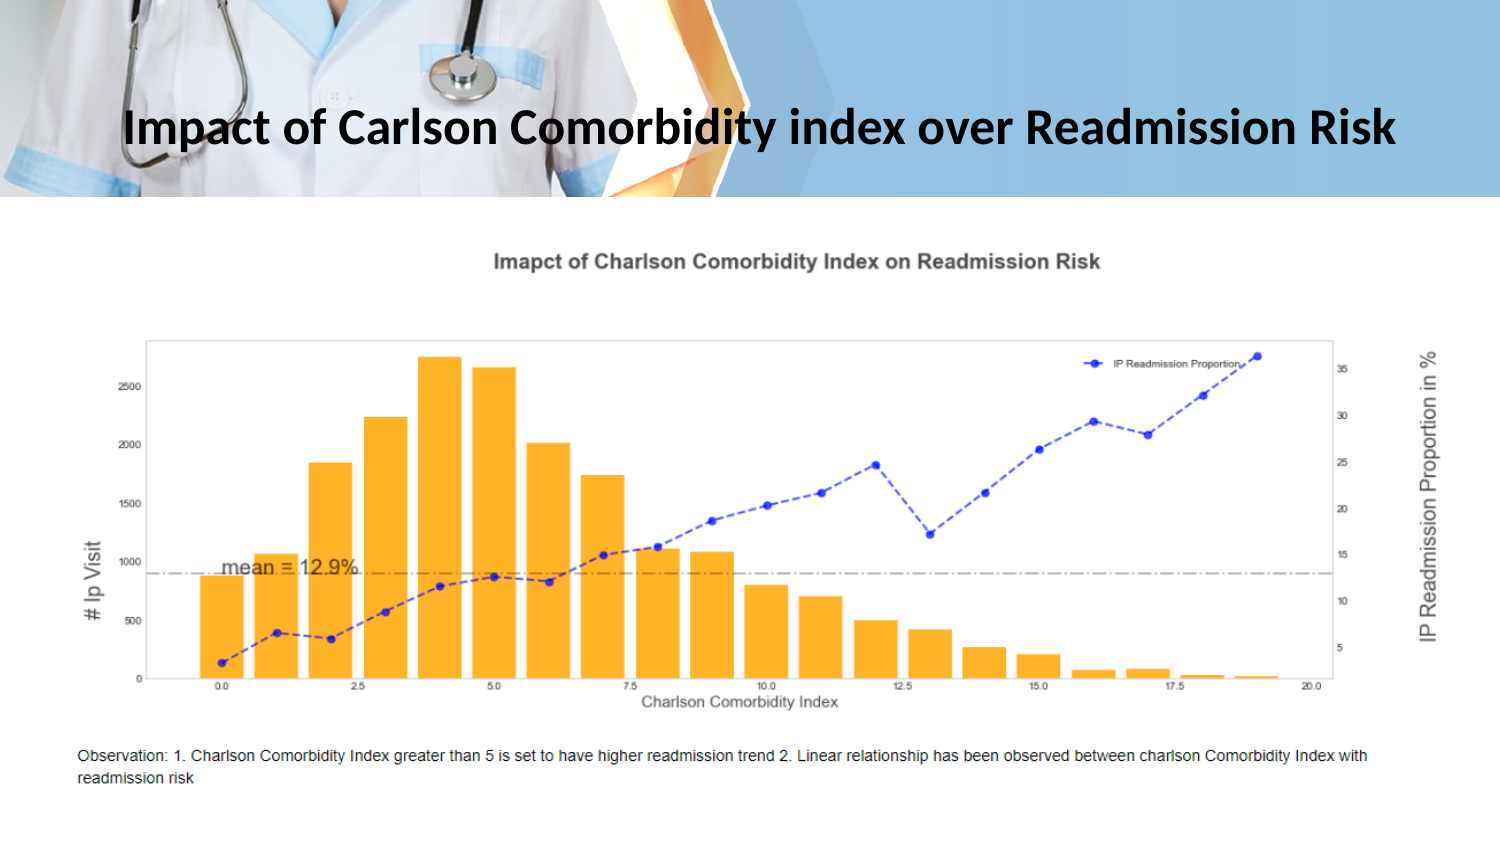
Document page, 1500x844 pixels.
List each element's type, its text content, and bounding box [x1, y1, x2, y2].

title Impact of Carlson Comorbidity index over Readmission Risk [73, 61, 1413, 187]
picture [0, 0, 1500, 844]
